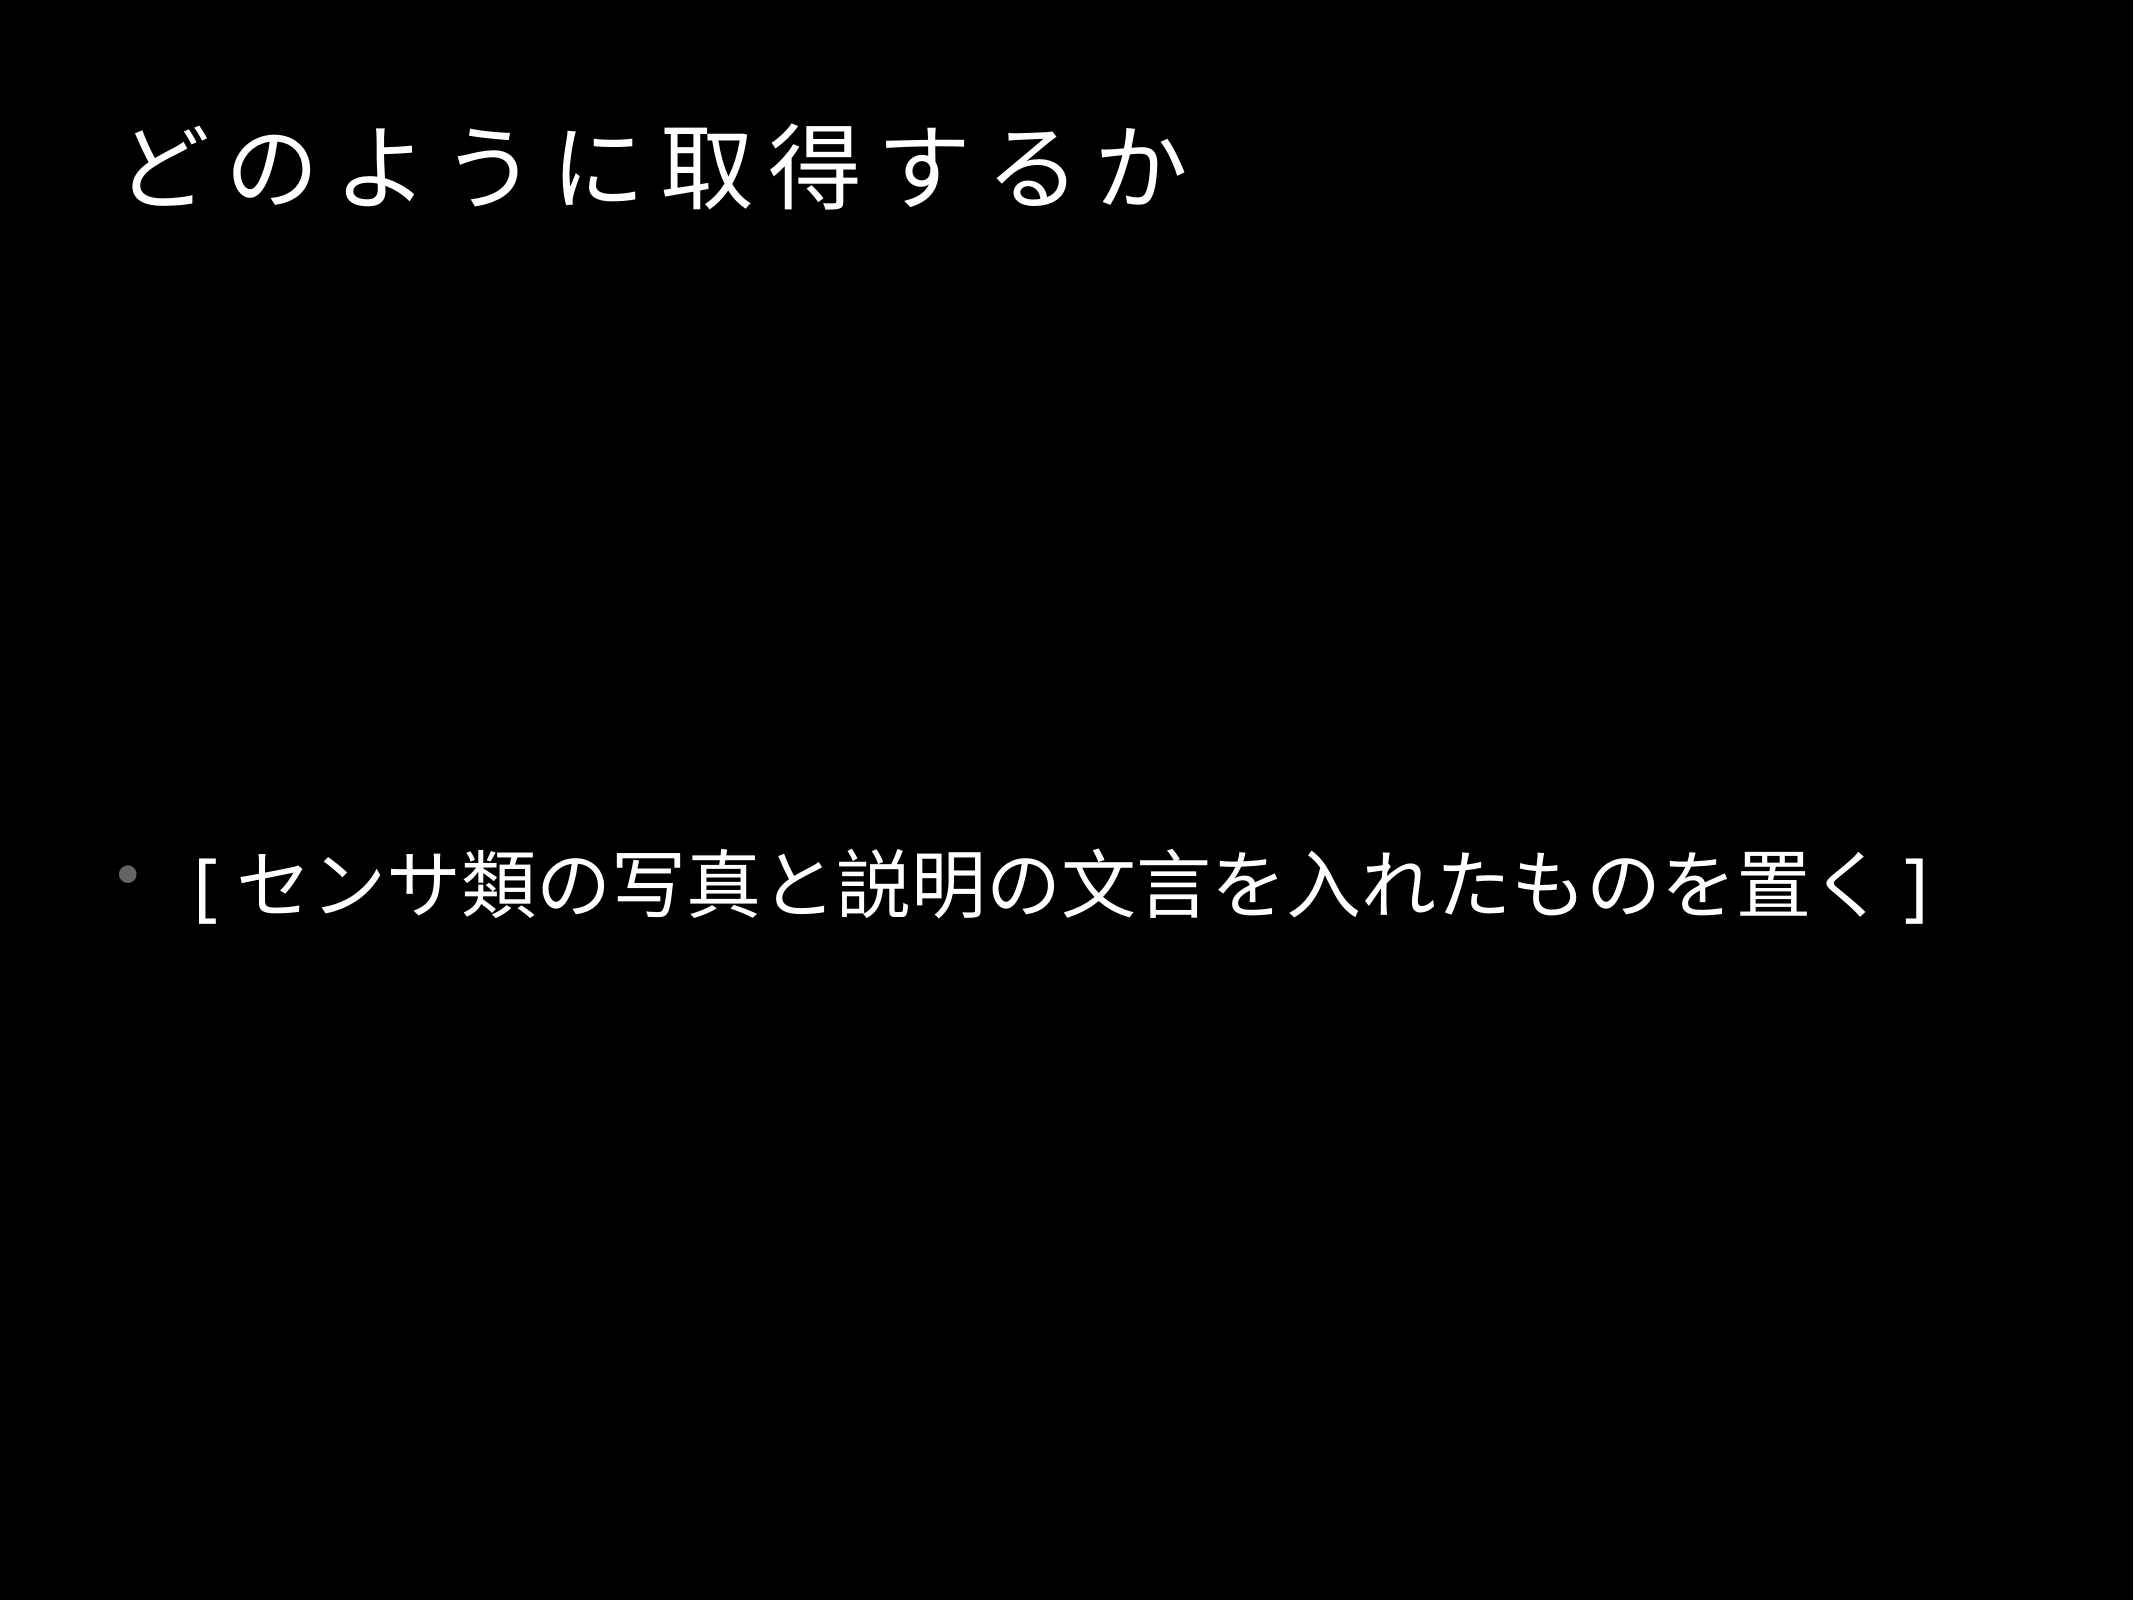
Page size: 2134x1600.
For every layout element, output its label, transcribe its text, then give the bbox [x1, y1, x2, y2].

list [センサ類の写真と説明の文言を入れたものを置く] [107, 330, 2026, 1434]
title どのように取得するか [107, 99, 2026, 330]
